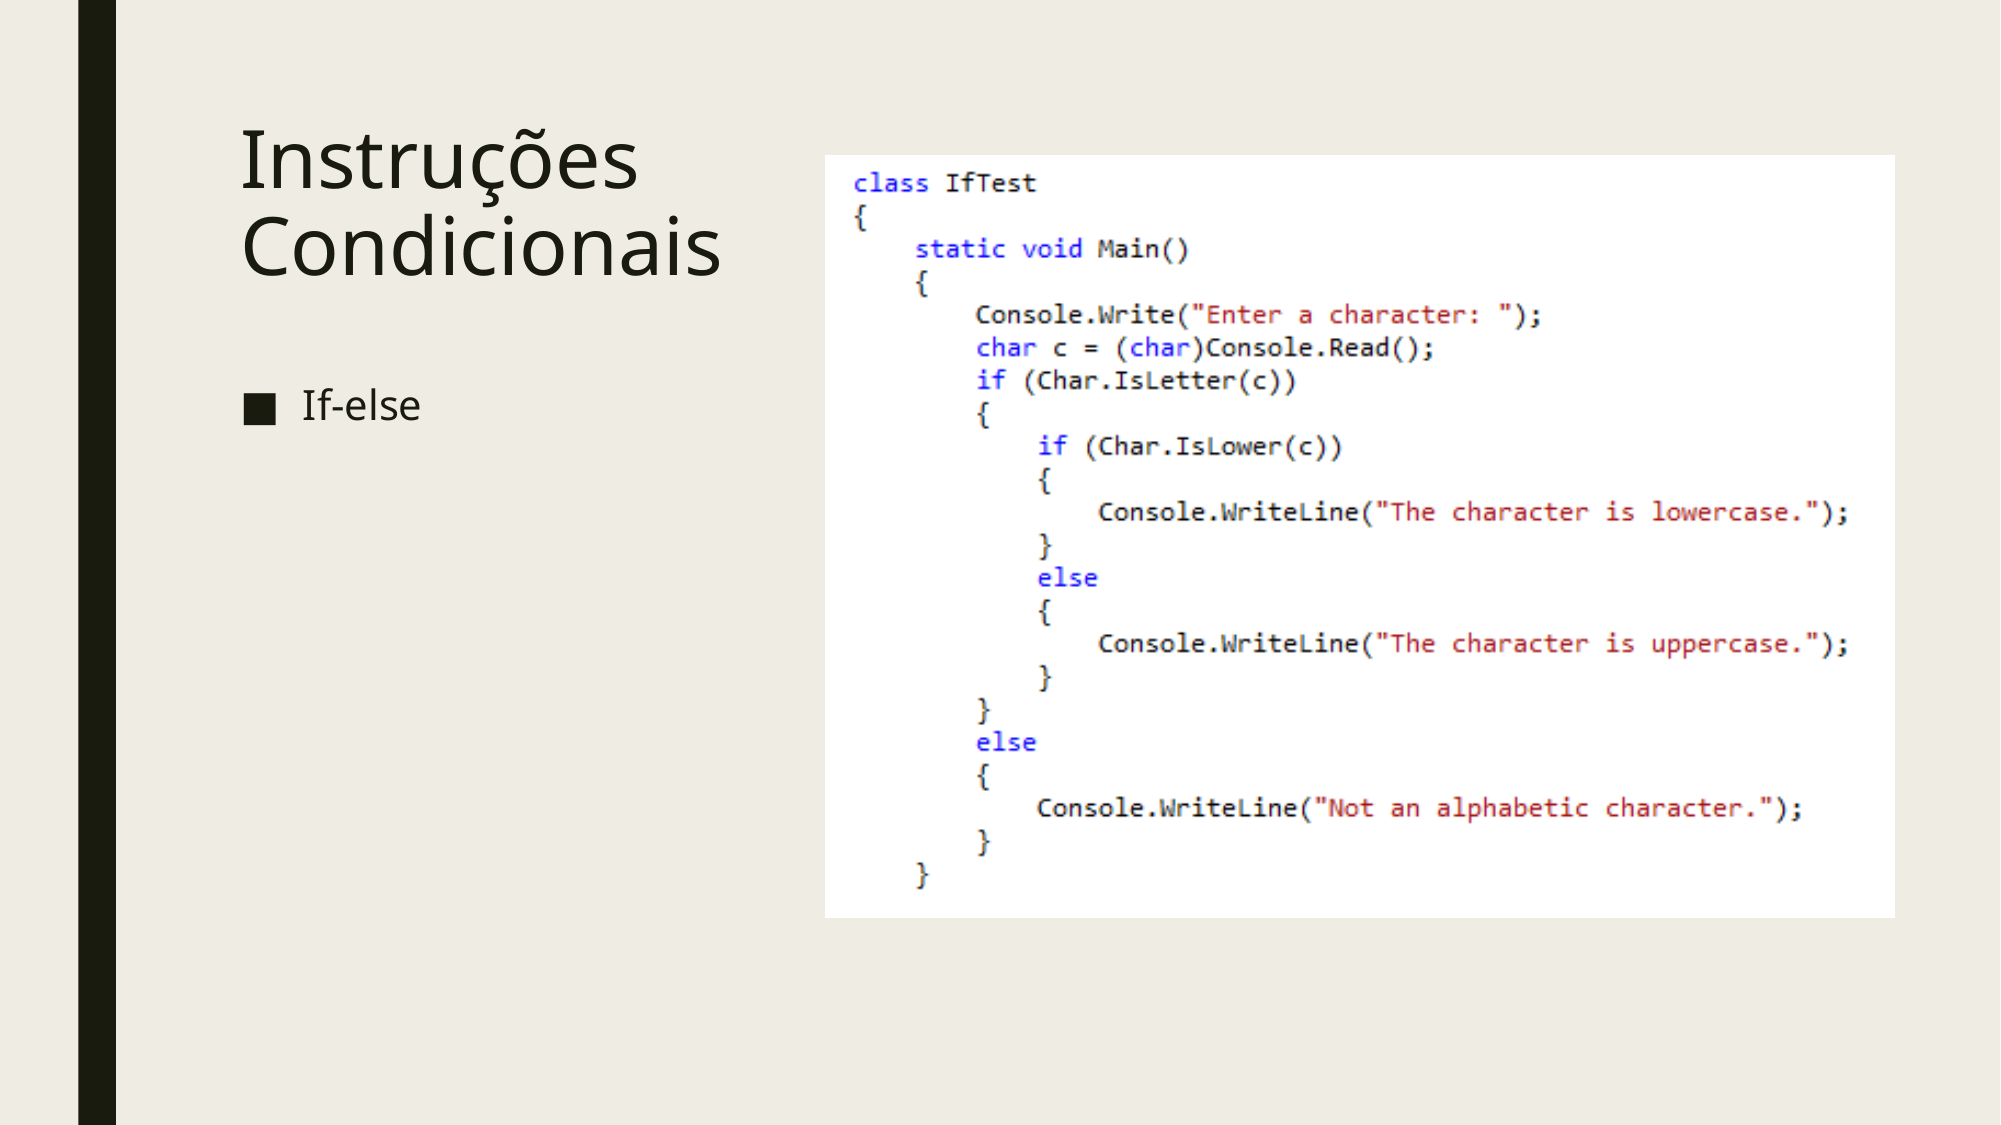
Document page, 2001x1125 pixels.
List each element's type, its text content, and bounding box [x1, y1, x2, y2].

title Instruções Condicionais [225, 112, 764, 357]
list If-else [225, 375, 764, 963]
picture [825, 155, 1895, 918]
